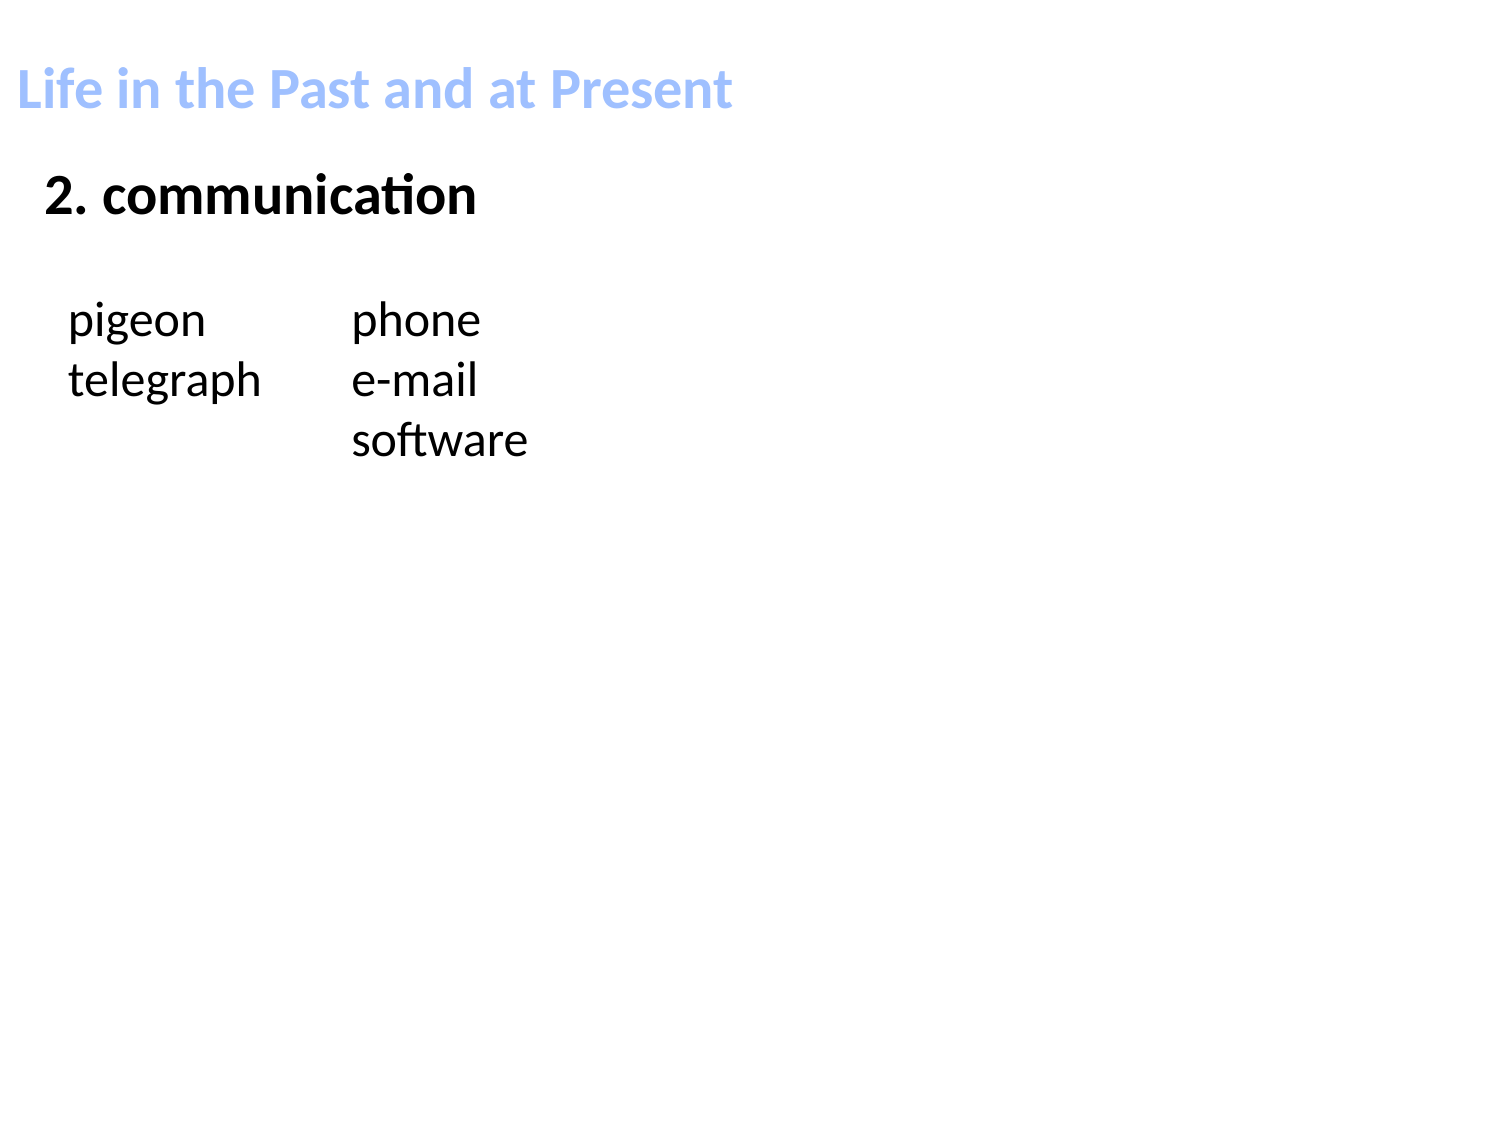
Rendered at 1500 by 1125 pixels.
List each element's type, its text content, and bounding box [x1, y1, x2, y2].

text_box 2. communication [29, 149, 1400, 374]
text_box Life in the Past and at Present [2, 42, 750, 128]
text_box pigeon telegraph [53, 278, 325, 414]
text_box phone e-mail software [336, 278, 609, 474]
